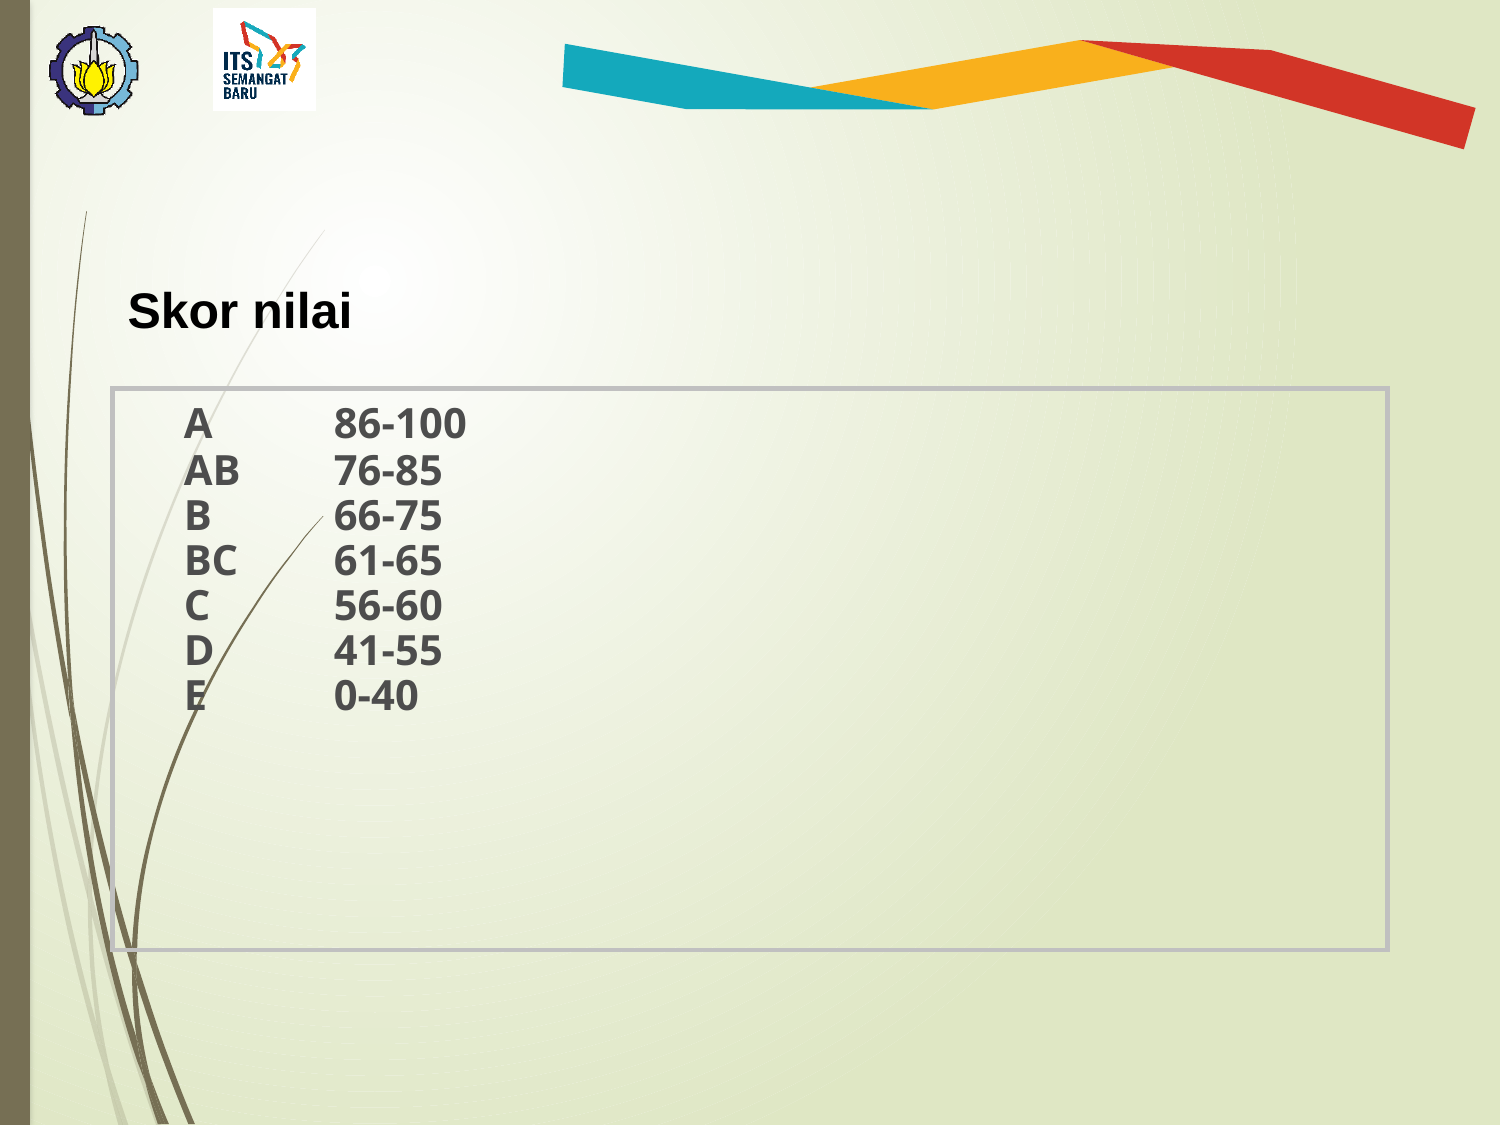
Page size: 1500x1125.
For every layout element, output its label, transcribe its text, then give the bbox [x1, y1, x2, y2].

picture [48, 25, 139, 116]
picture [213, 8, 317, 111]
title Skor nilai [112, 271, 370, 474]
list A 86-100 AB 76-85 B 66-75 BC 61-65 C 56-60 D 41-55 E 0-40 [112, 388, 1388, 950]
picture [520, 0, 1500, 272]
